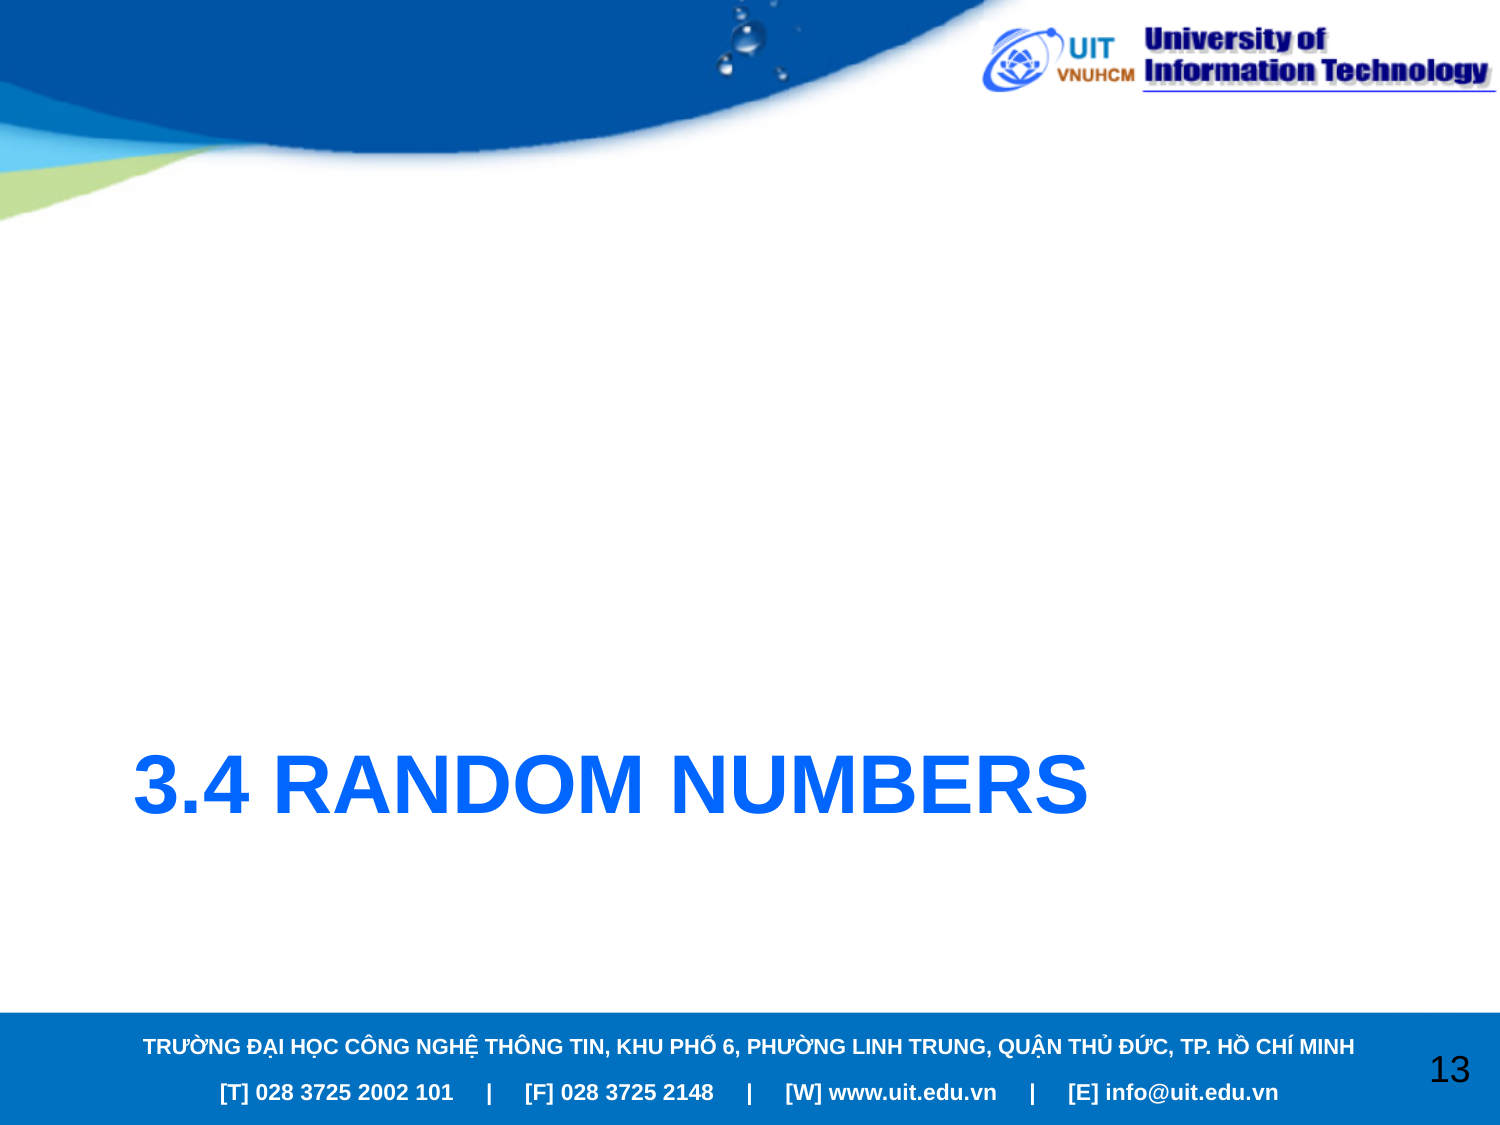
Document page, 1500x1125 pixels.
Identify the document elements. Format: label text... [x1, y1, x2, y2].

title 3.4 RANDOM NUMBERS [118, 722, 1394, 947]
picture [0, 0, 1500, 1012]
